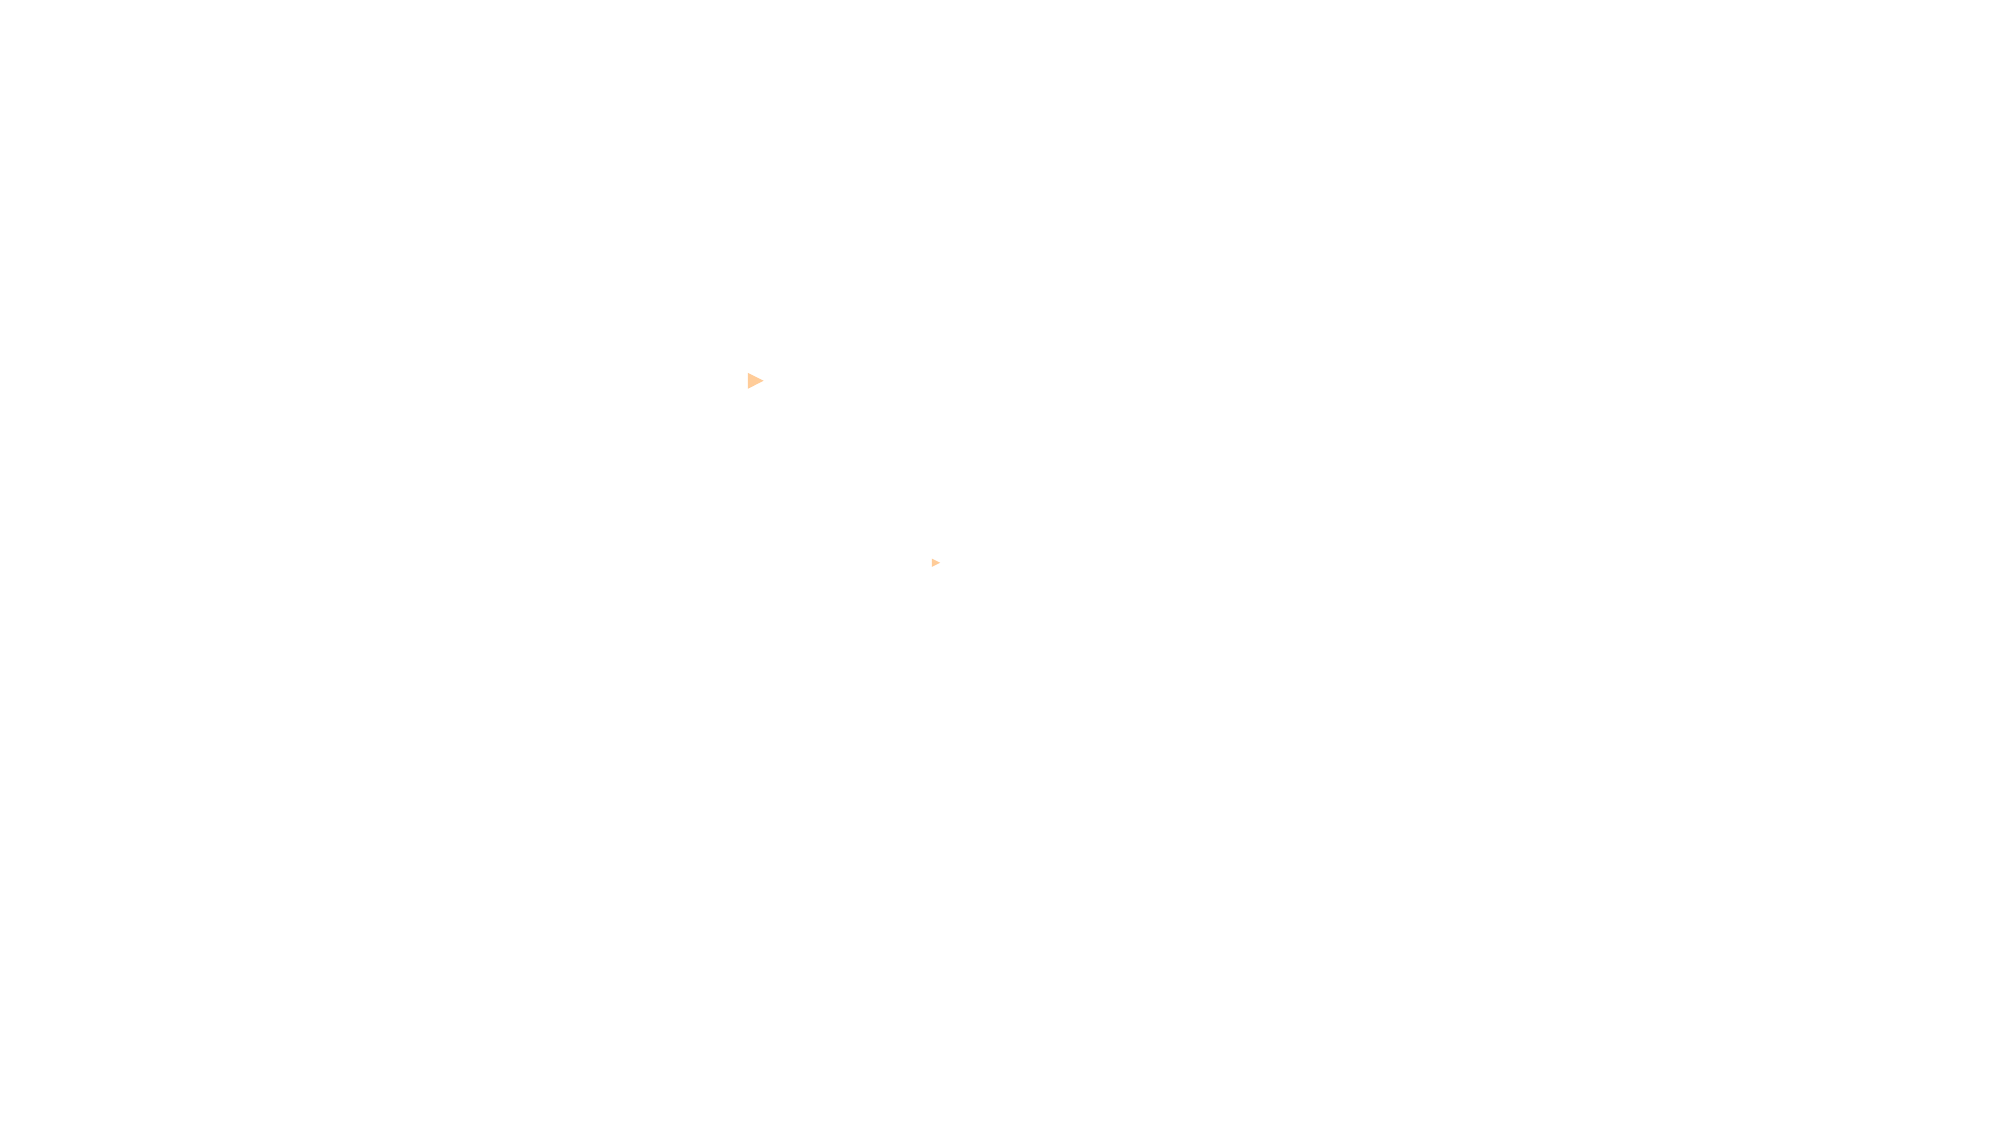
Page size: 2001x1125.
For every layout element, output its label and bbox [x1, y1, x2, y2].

text_box [746, 371, 766, 391]
text_box [930, 556, 943, 569]
